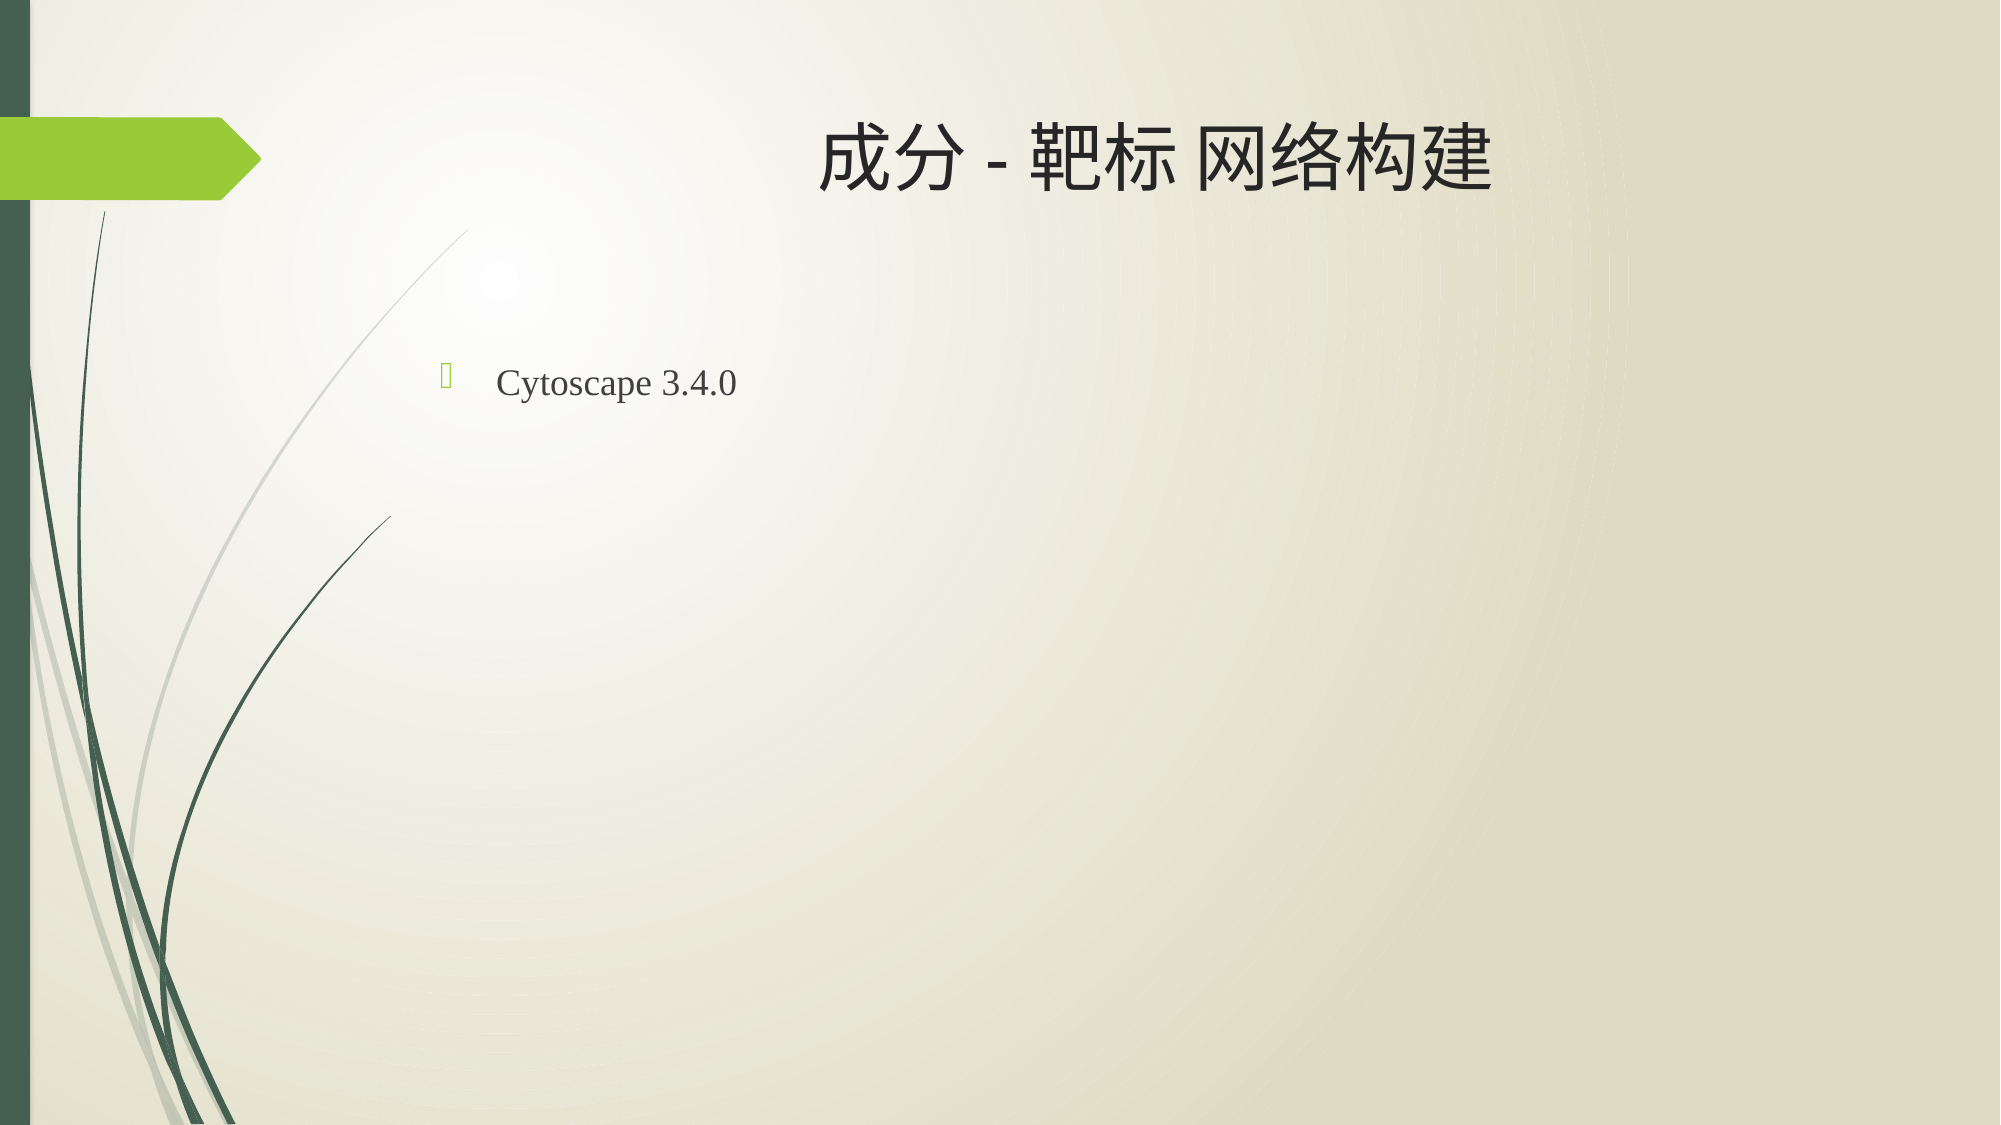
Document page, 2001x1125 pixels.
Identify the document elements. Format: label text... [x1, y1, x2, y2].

title 成分-靶标 网络构建 [425, 102, 1888, 313]
list Cytoscape 3.4.0 [424, 350, 1888, 970]
